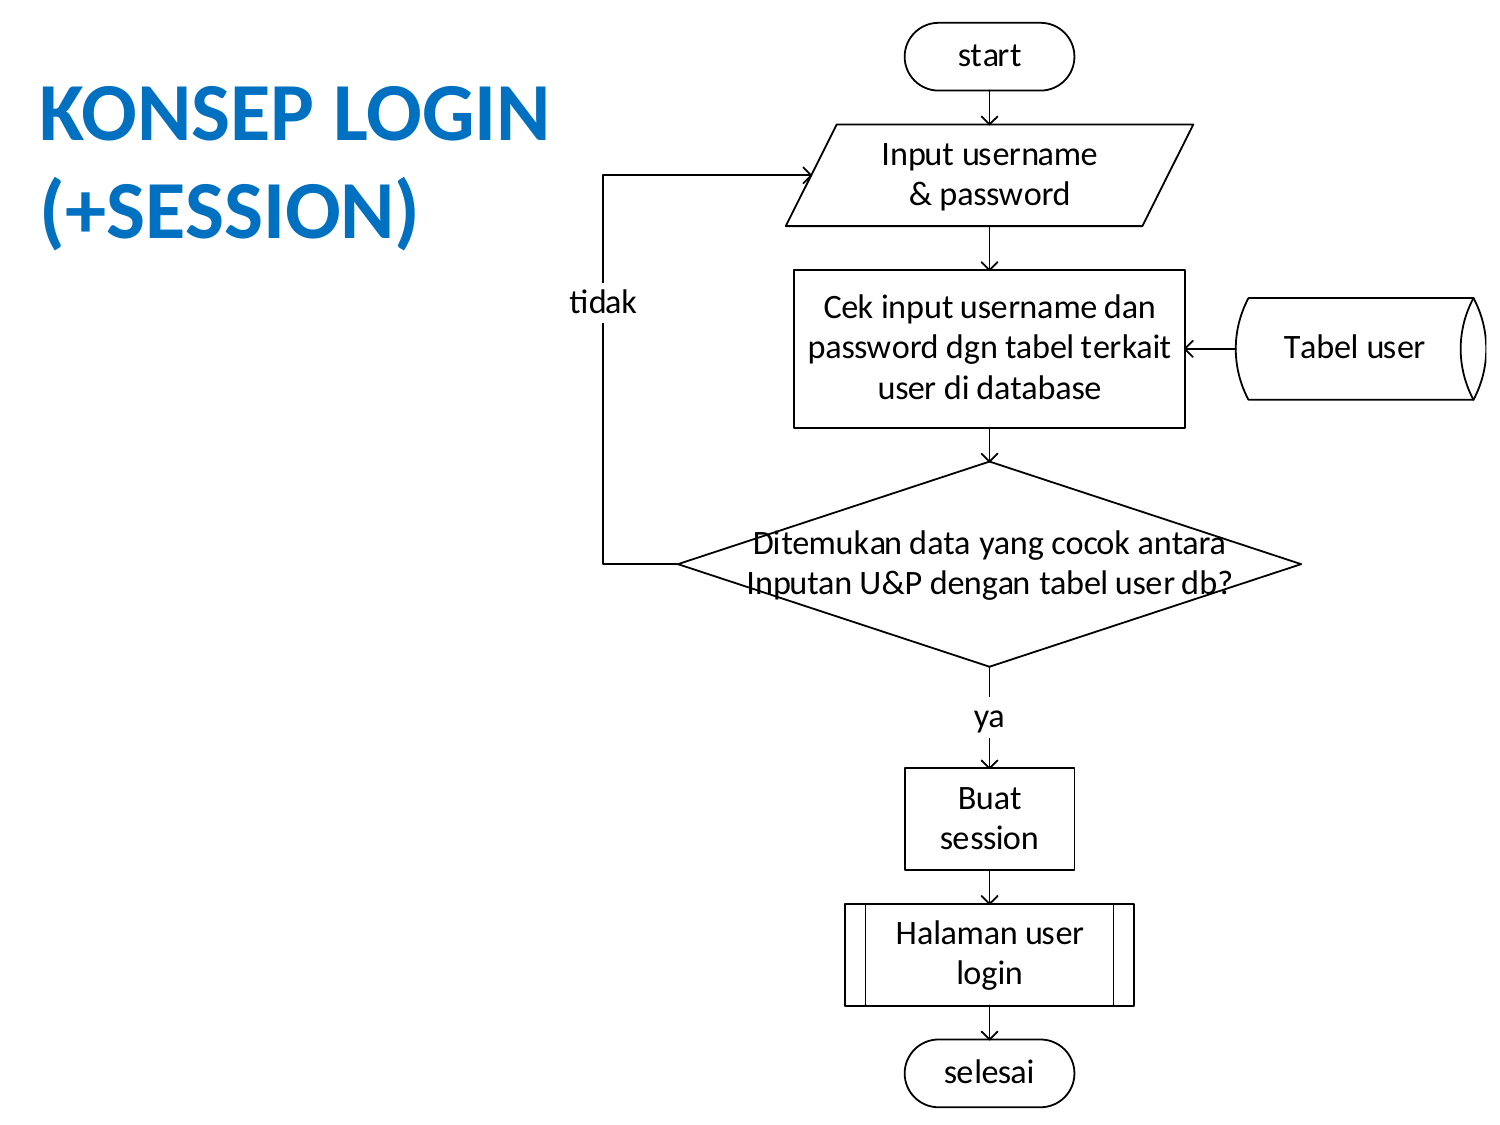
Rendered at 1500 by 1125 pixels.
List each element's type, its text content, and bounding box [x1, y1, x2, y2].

picture [549, 18, 1487, 1110]
title Konsep Login (+session) [24, 50, 544, 268]
